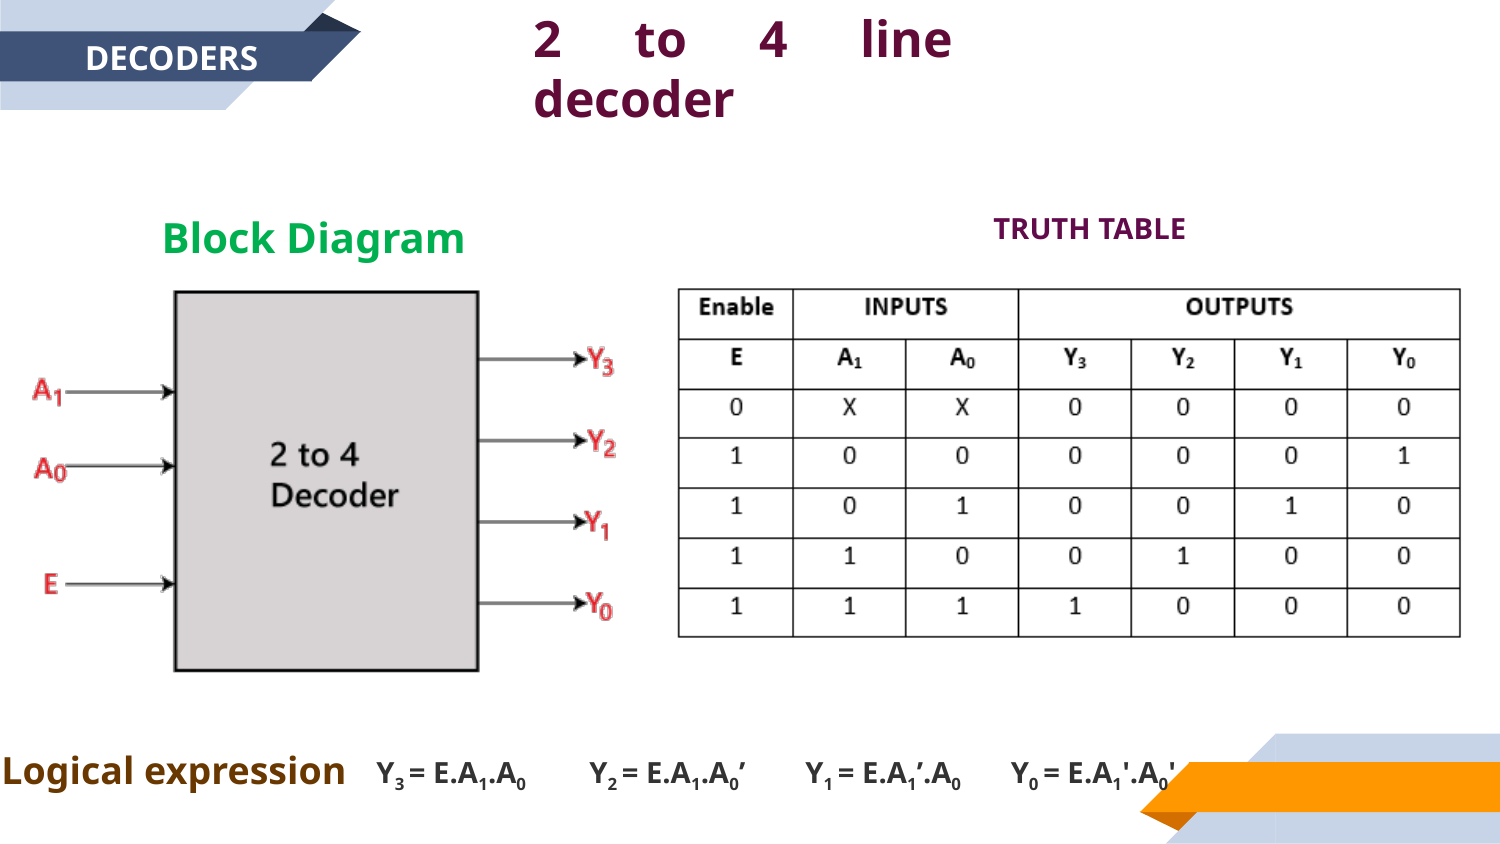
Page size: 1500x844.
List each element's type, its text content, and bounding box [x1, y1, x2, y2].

picture [0, 271, 648, 688]
text_box Logical expression [0, 739, 362, 800]
picture [672, 273, 1472, 663]
text_box Y3 = E.A1.A0 Y2 = E.A1.A0’ Y1 = E.A1’.A0 Y0 = E.A1'.A0' [361, 746, 1219, 802]
text_box Block Diagram [146, 204, 481, 270]
text_box 2 to 4 line decoder [518, 0, 968, 135]
text_box DECODERS [70, 29, 290, 85]
text_box TRUTH TABLE [978, 202, 1202, 253]
slide_number [1249, 760, 1494, 813]
